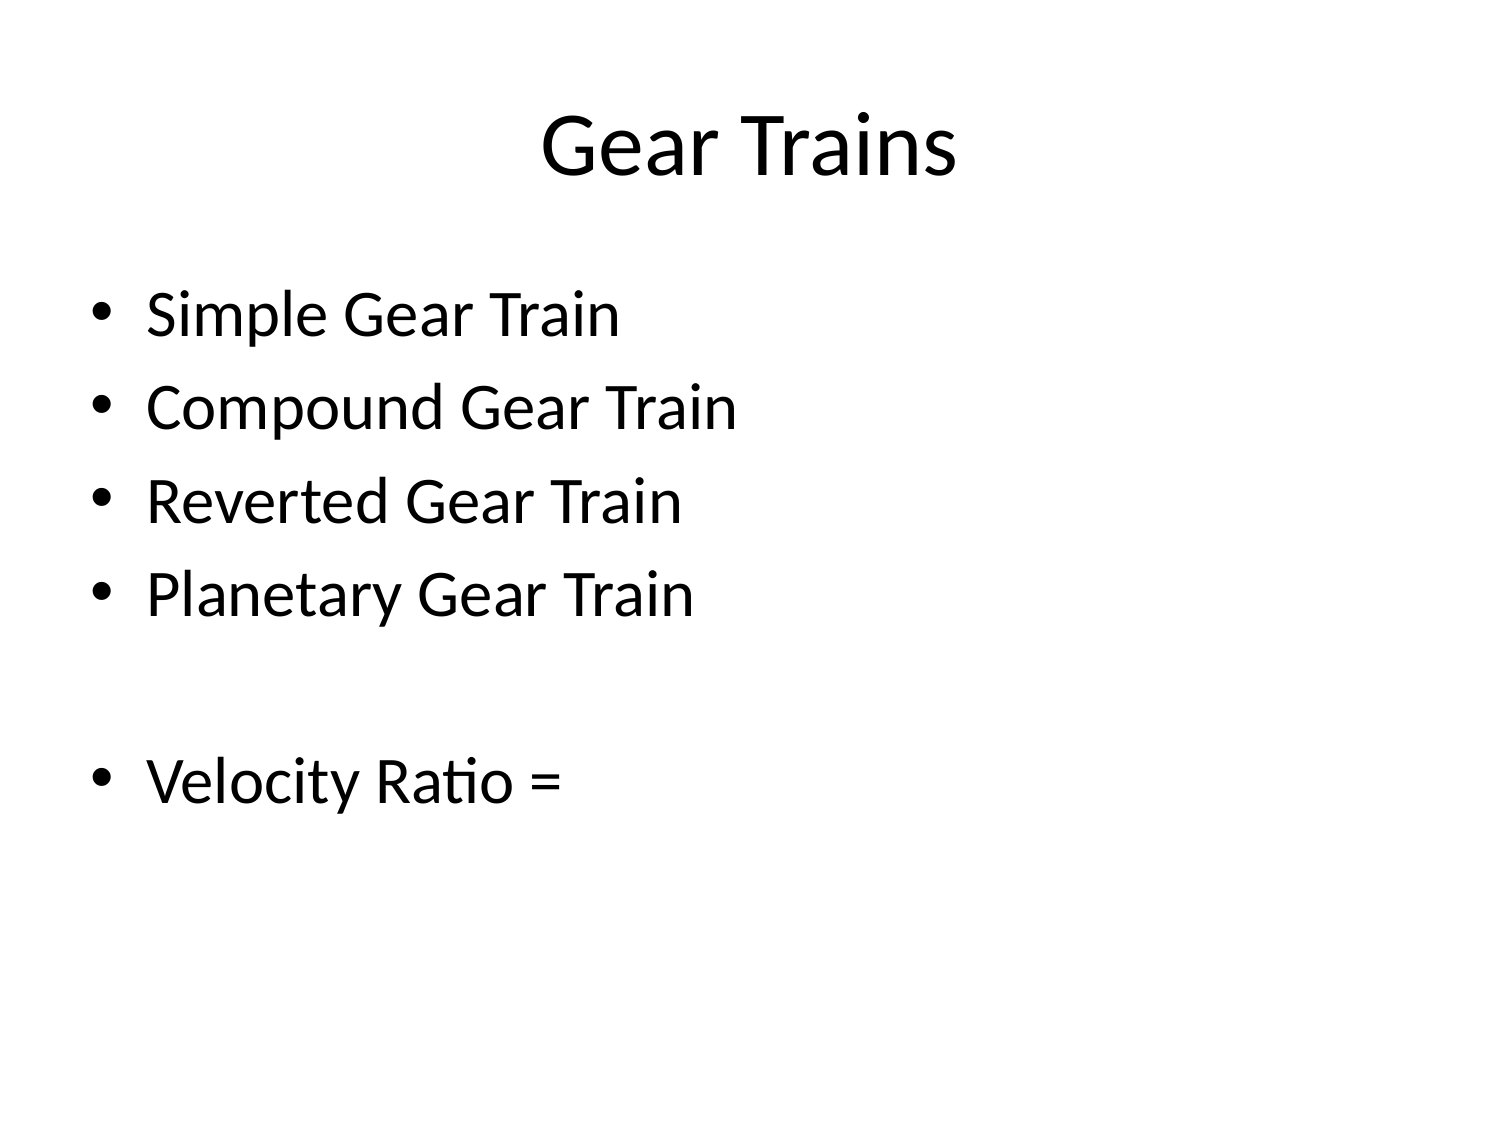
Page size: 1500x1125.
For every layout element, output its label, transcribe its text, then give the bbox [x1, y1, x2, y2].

title Gear Trains [75, 45, 1425, 233]
